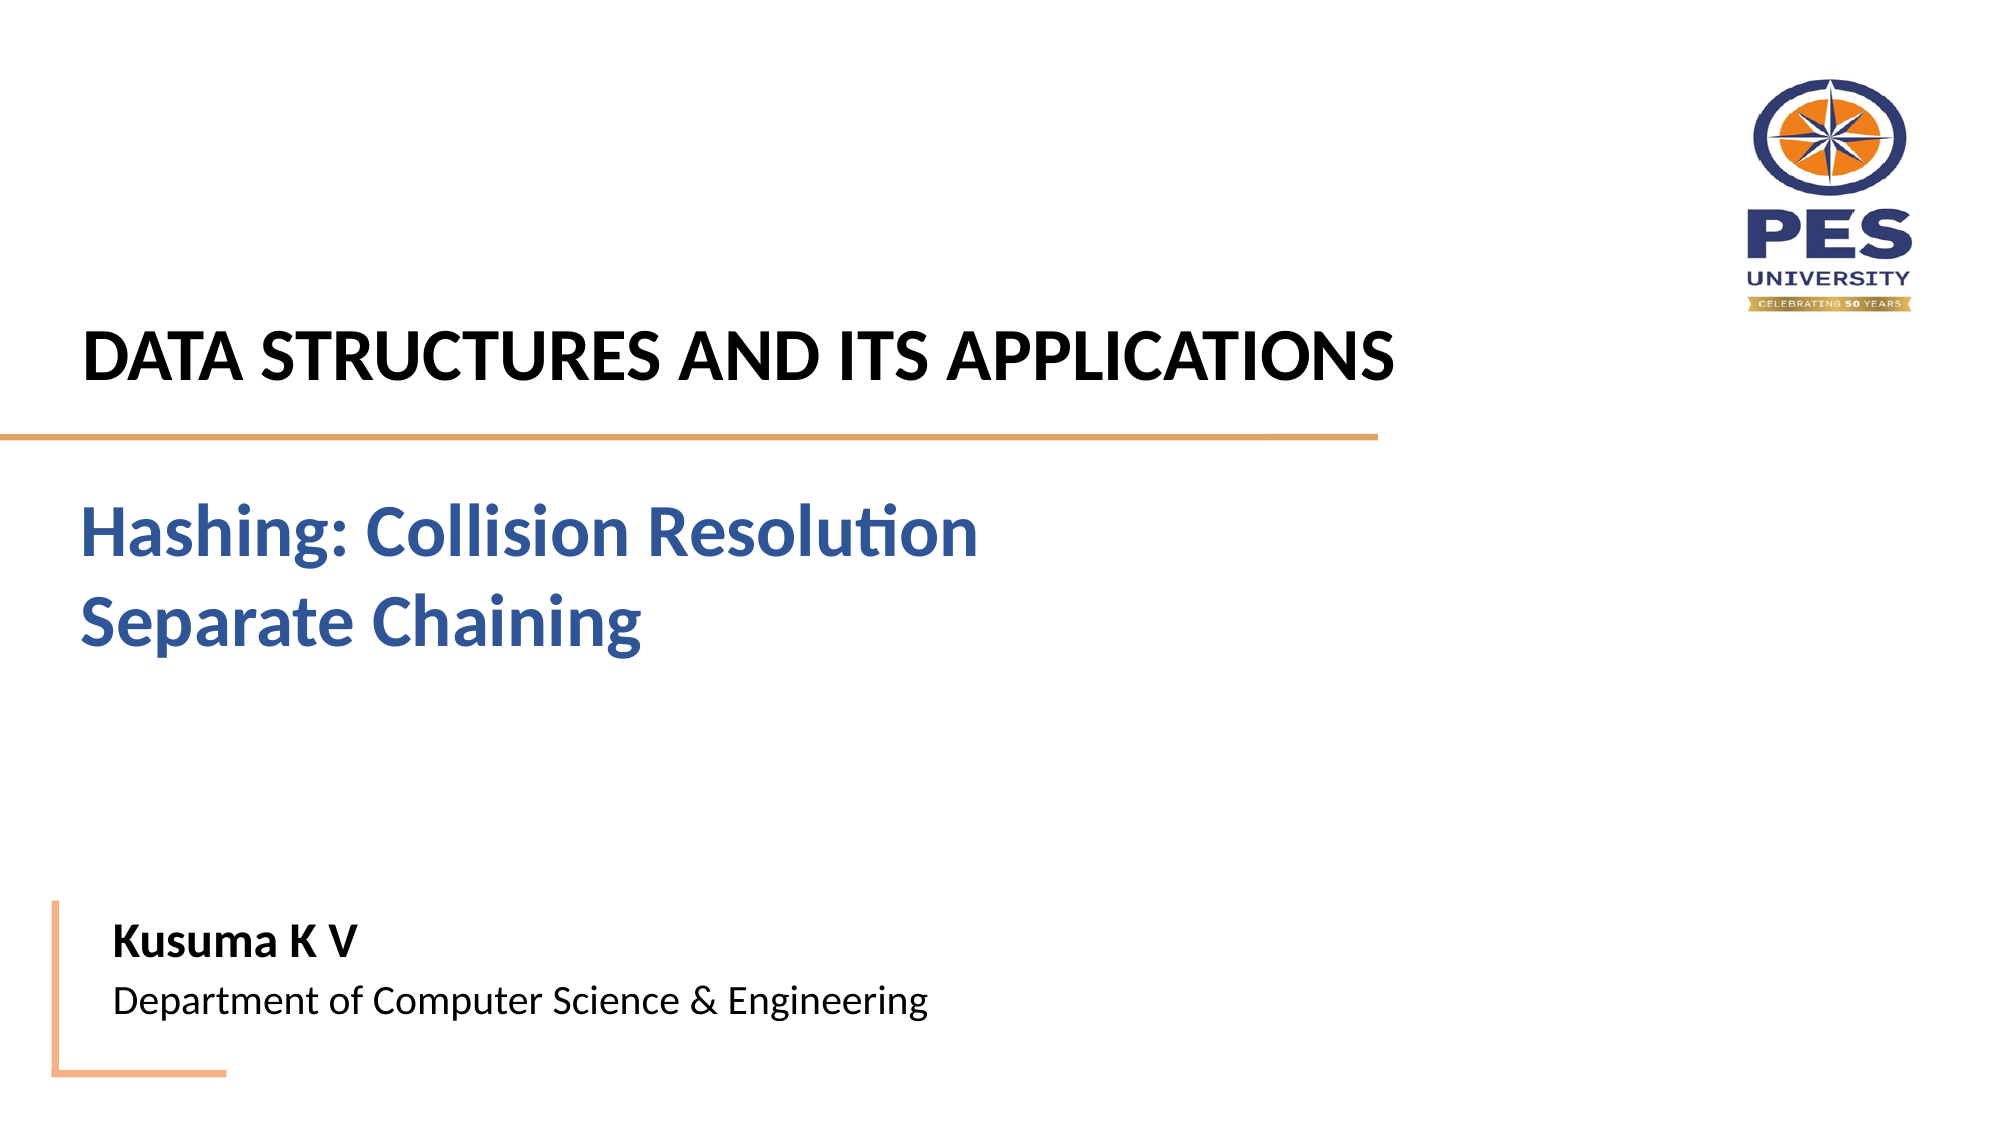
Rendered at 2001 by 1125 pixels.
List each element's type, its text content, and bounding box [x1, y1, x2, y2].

text_box Kusuma K V [227, 900, 1329, 965]
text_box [51, 900, 227, 1078]
text_box Hashing: Collision Resolution Separate Chaining [66, 473, 1402, 669]
picture [1730, 70, 1946, 321]
text_box DATA STRUCTURES AND ITS APPLICATIONS [67, 297, 1423, 403]
text_box Department of Computer Science & Engineering [227, 965, 1329, 1031]
